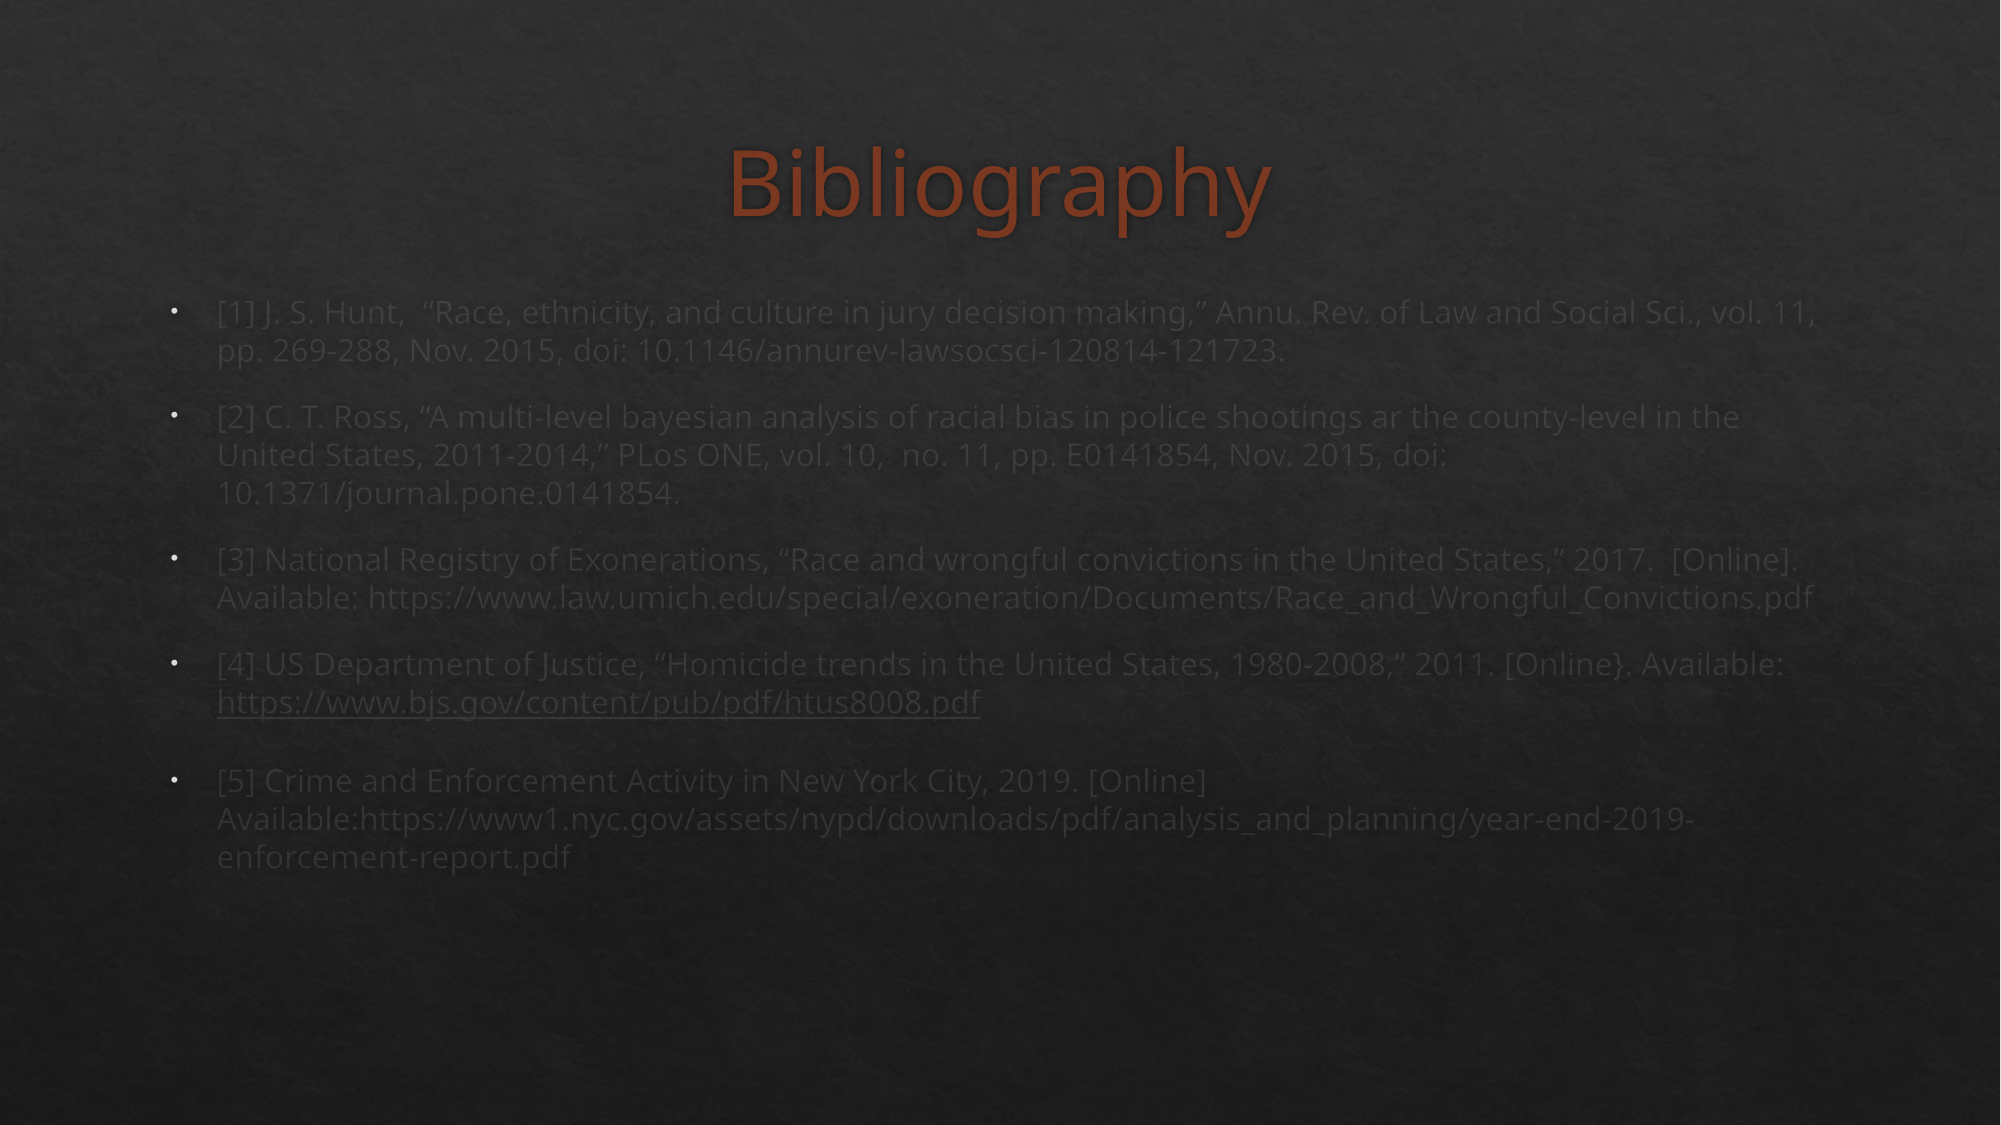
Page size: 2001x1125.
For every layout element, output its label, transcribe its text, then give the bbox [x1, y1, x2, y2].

title Bibliography [149, 99, 1849, 260]
list [1] J. S. Hunt, “Race, ethnicity, and culture in jury decision making,” Annu. Rev. of Law and Social Sci., vol. 11, pp. 269-288, Nov. 2015, doi: 10.1146/annurev-lawsocsci-120814-121723. [2] C. T. Ross, “A multi-level bayesian analysis of racial bias in police shootings ar the county-level in the United States, 2011-2014,” PLos ONE, vol. 10, no. 11, pp. E0141854, Nov. 2015, doi: 10.1371/journal.pone.0141854. [3] National Registry of Exonerations, “Race and wrongful convictions in the United States,” 2017. [Online]. Available: https://www.law.umich.edu/special/exoneration/Documents/Race_and_Wrongful_Convictions.pdf [4] US Department of Justice, “Homicide trends in the United States, 1980-2008,” 2011. [Online}. Available: https://www.bjs.gov/content/pub/pdf/htus8008.pdf [5] Crime and Enforcement Activity in New York City, 2019. [Online] Available:https://www1.nyc.gov/assets/nypd/downloads/pdf/analysis_and_planning/year-end-2019-enforcement-report.pdf [149, 284, 1849, 950]
